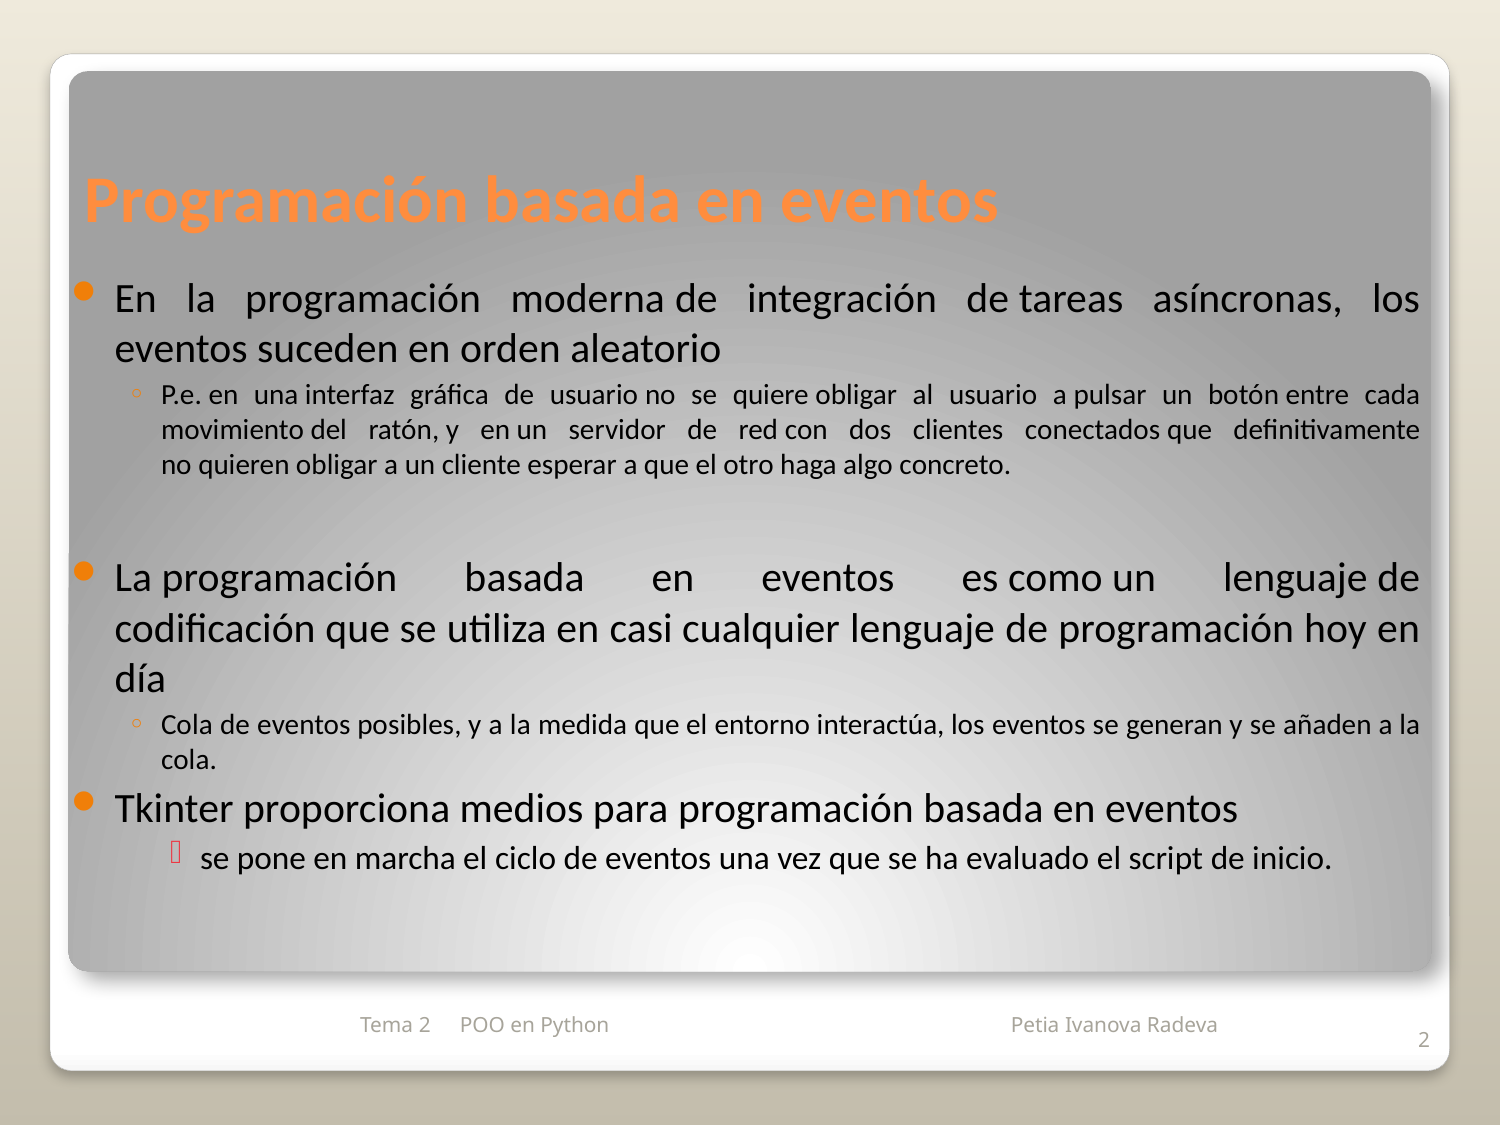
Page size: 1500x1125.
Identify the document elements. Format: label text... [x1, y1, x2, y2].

title Programación basada en eventos [70, 70, 1413, 243]
list En la programación moderna de integración de tareas asíncronas, los eventos suceden en orden aleatorio P.e. en una interfaz gráfica de usuario no se quiere obligar al usuario a pulsar un botón entre cada movimiento del ratón, y en un servidor de red con dos clientes conectados que definitivamente no quieren obligar a un cliente esperar a que el otro haga algo concreto. La programación basada en eventos es como un lenguaje de codificación que se utiliza en casi cualquier lenguaje de programación hoy en día Cola de eventos posibles, y a la medida que el entorno interactúa, los eventos se generan y se añaden a la cola. Tkinter proporciona medios para programación basada en eventos se pone en marcha el ciclo de eventos una vez que se ha evaluado el script de inicio. [40, 255, 1436, 943]
slide_number Tema 2 [70, 984, 445, 1045]
slide_number 2 [1369, 1002, 1445, 1063]
footer POO en Python [445, 984, 821, 1045]
